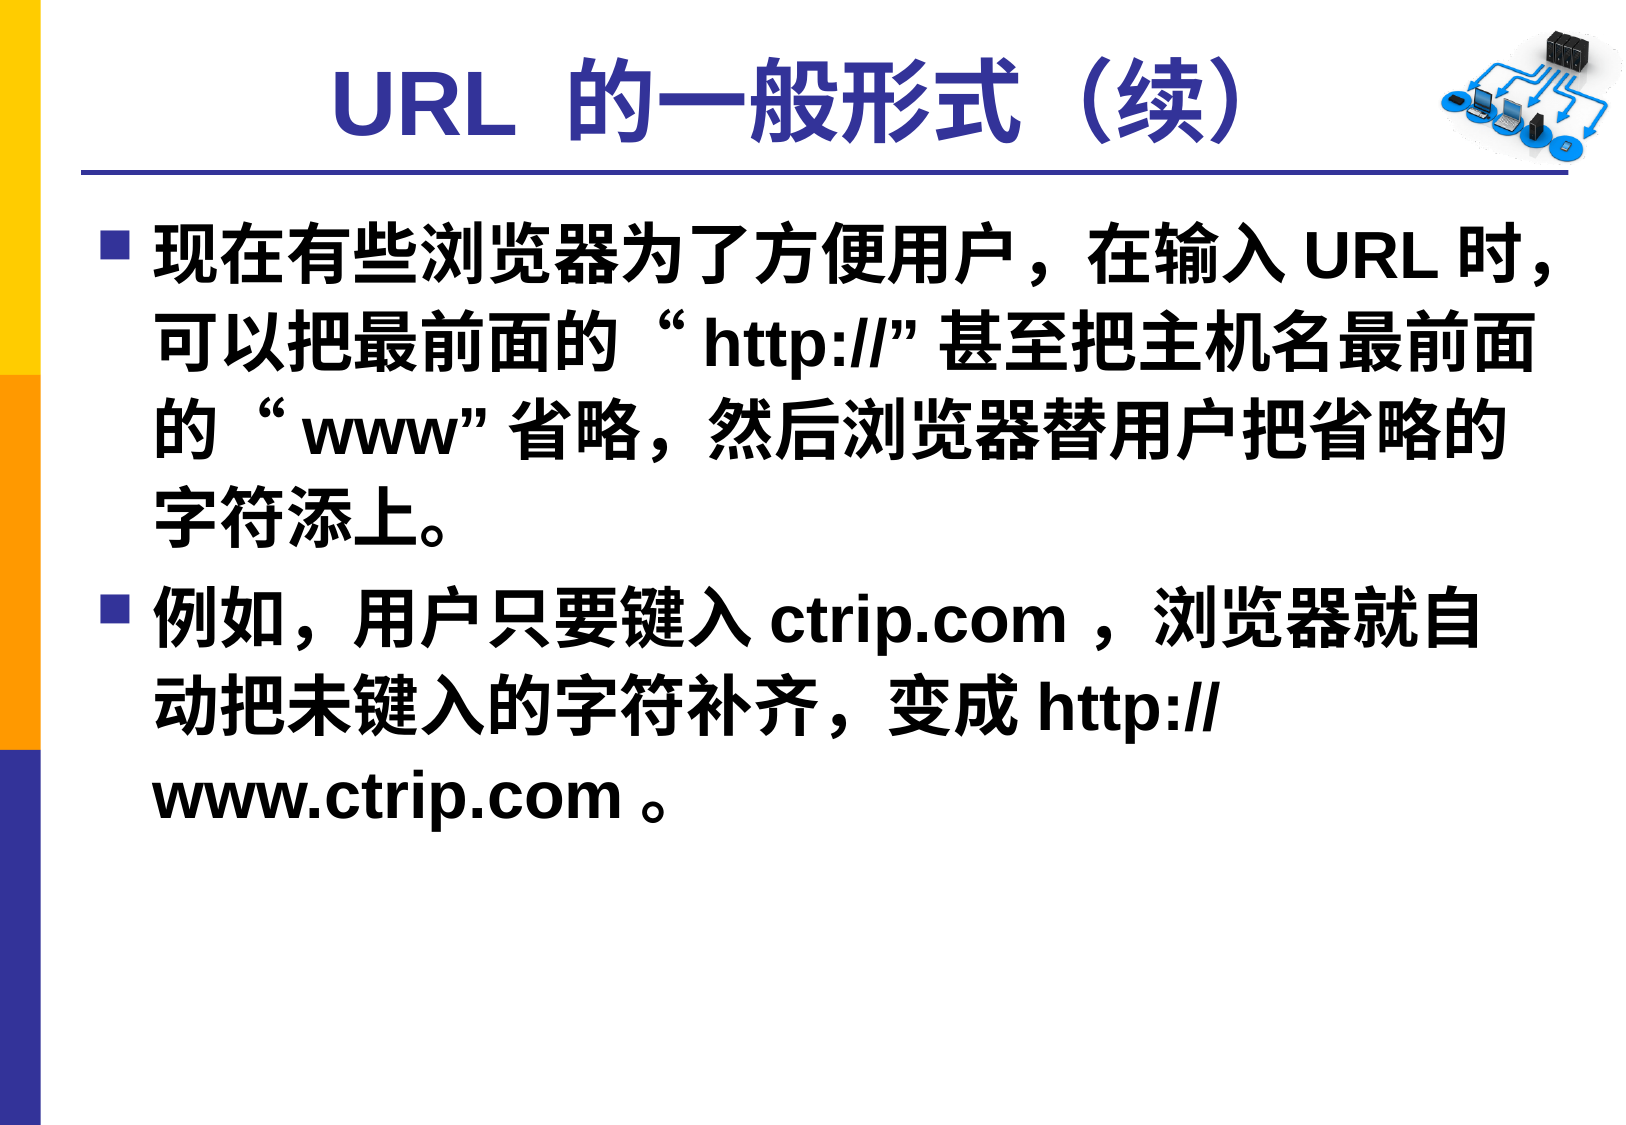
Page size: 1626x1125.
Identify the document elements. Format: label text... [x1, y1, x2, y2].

picture [1438, 30, 1624, 165]
list 现在有些浏览器为了方便用户，在输入URL时，可以把最前面的“http://”甚至把主机名最前面的“www”省略，然后浏览器替用户把省略的字符添上。 例如，用户只要键入ctrip.com，浏览器就自动把未键入的字符补齐，变成http://www.ctrip.com。 [81, 196, 1557, 1006]
title URL 的一般形式（续） [81, 30, 1569, 161]
